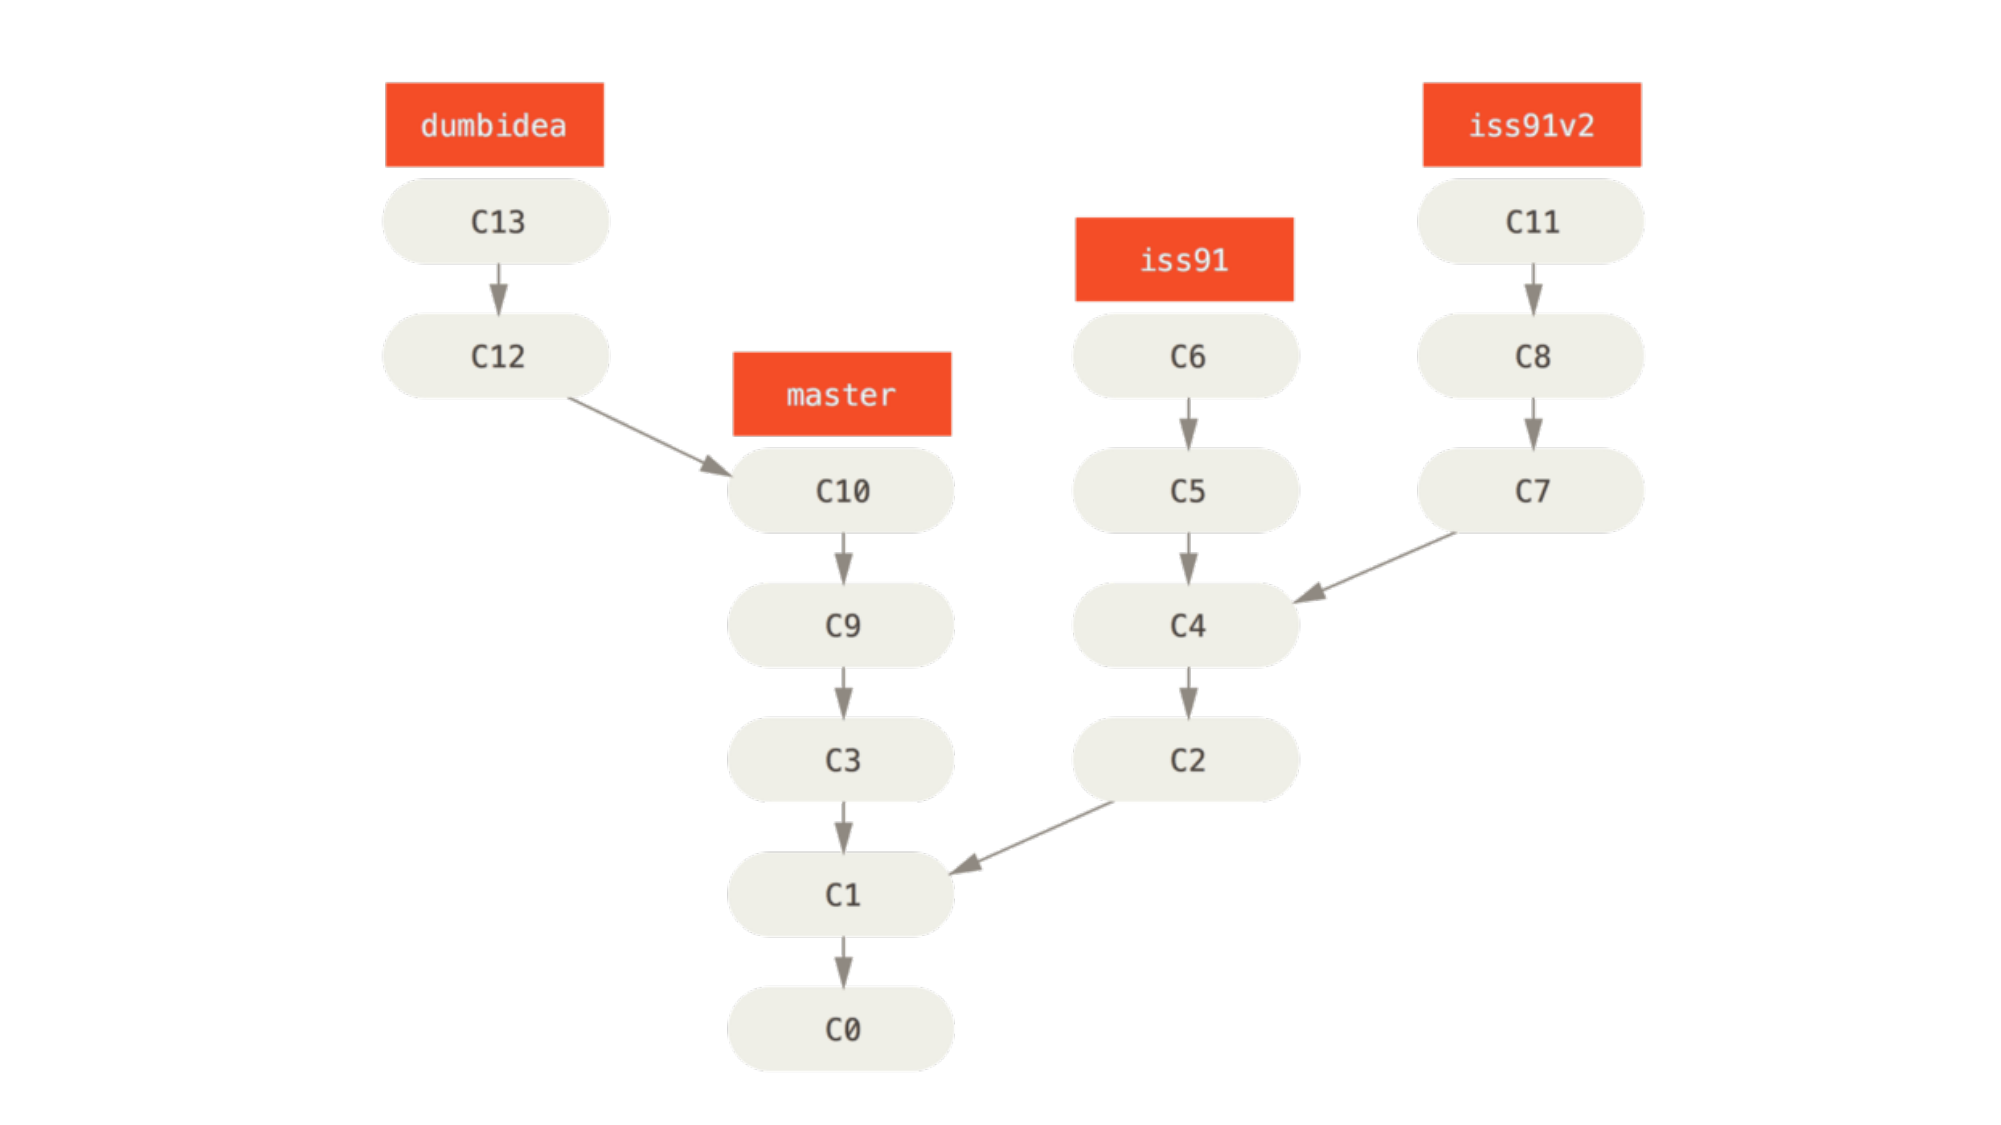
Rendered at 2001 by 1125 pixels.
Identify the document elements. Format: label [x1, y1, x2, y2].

list [376, 68, 1662, 1089]
